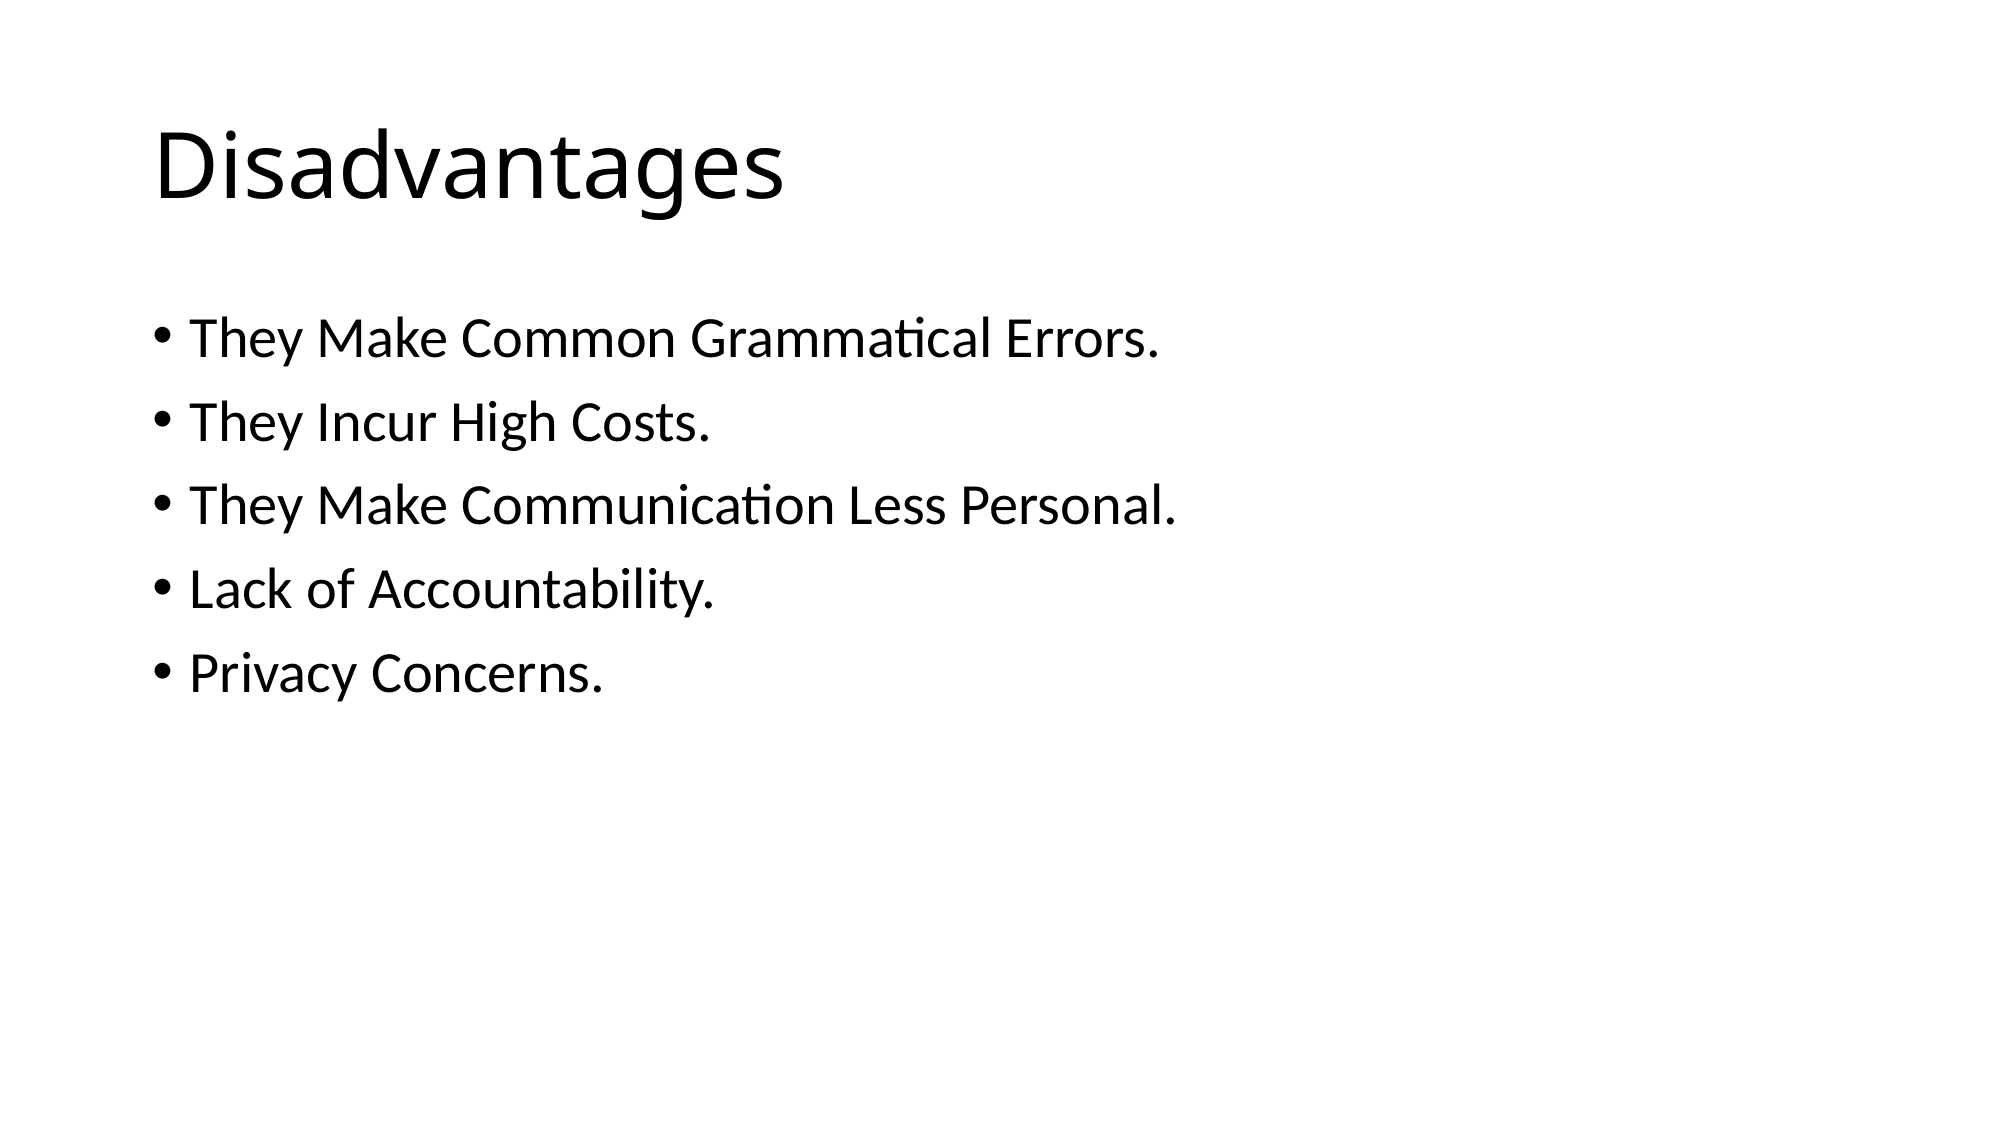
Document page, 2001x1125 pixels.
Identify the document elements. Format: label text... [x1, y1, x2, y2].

title Disadvantages [137, 59, 1863, 278]
list They Make Common Grammatical Errors. They Incur High Costs. They Make Communication Less Personal. Lack of Accountability. Privacy Concerns. [137, 299, 1863, 1014]
